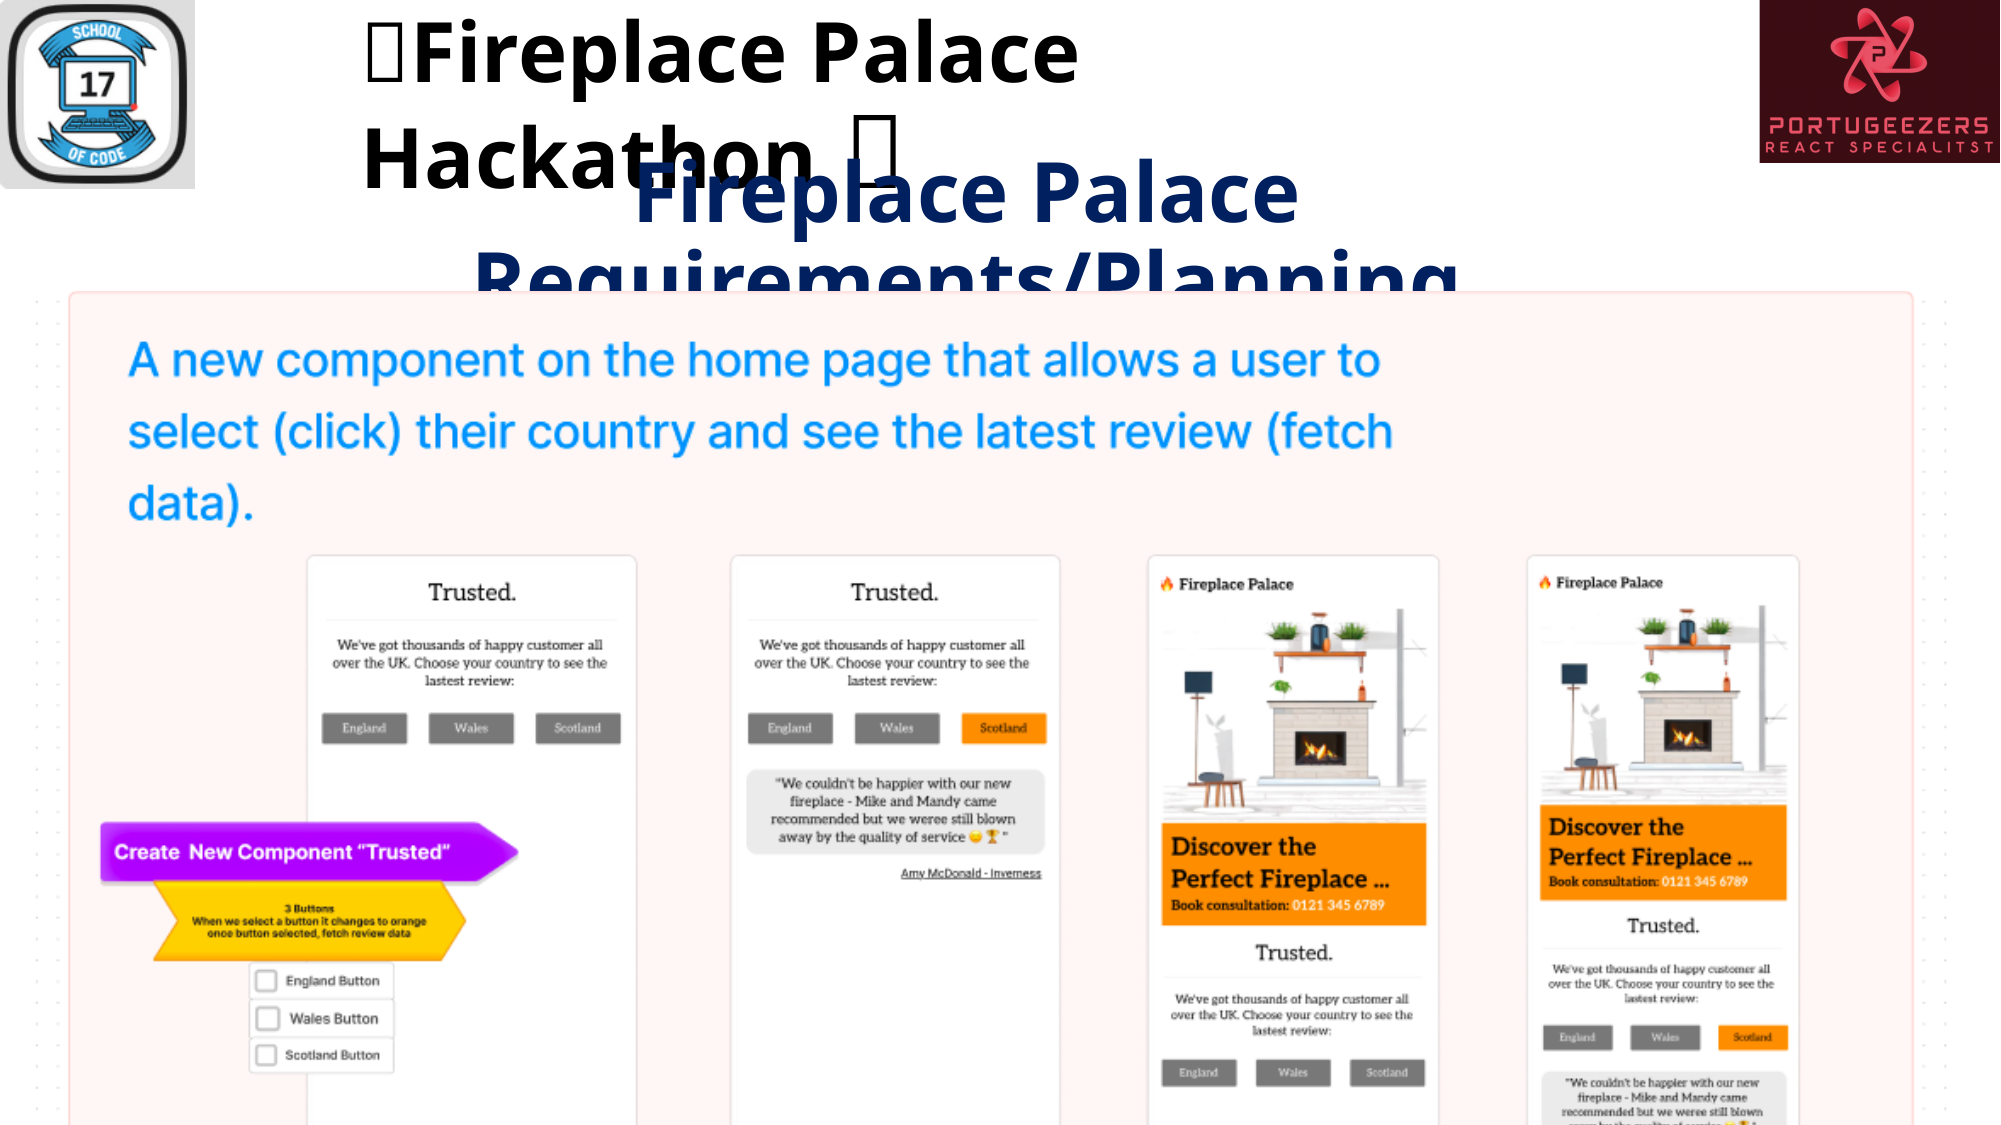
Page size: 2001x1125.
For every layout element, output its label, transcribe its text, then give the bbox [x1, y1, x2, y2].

title 🔥Fireplace Palace Hackathon 🔥 [345, 2, 1659, 131]
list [0, 0, 195, 189]
text_box Fireplace Palace Requirements/Planning [228, 131, 1706, 291]
picture [33, 291, 1955, 1125]
picture [1759, 0, 2000, 163]
